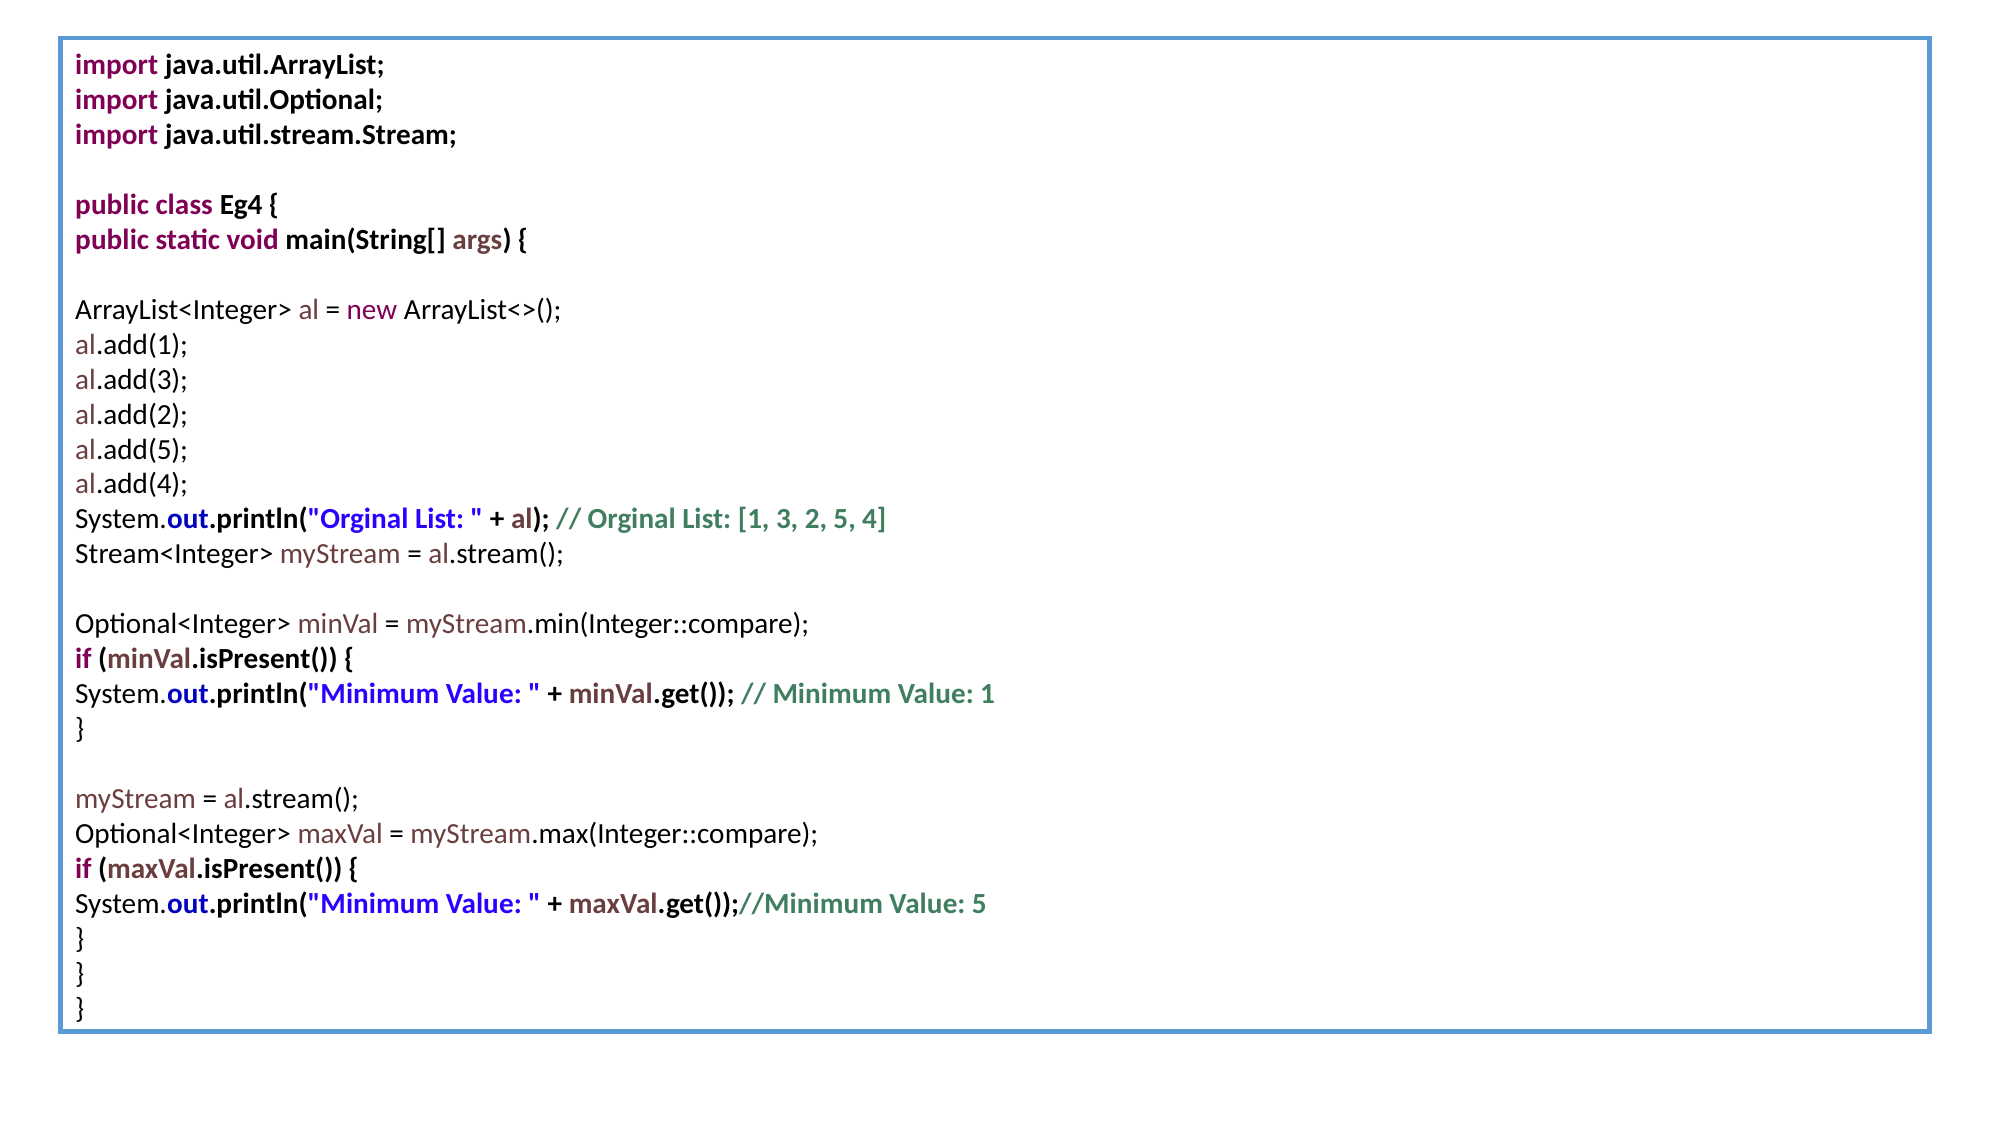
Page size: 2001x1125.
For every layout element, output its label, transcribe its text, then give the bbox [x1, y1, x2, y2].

text_box import java.util.ArrayList; import java.util.Optional; import java.util.stream.Stream; public class Eg4 { public static void main(String[] args) { ArrayList<Integer> al = new ArrayList<>(); al.add(1); al.add(3); al.add(2); al.add(5); al.add(4); System.out.println("Orginal List: " + al); // Orginal List: [1, 3, 2, 5, 4] Stream<Integer> myStream = al.stream(); Optional<Integer> minVal = myStream.min(Integer::compare); if (minVal.isPresent()) { System.out.println("Minimum Value: " + minVal.get()); // Minimum Value: 1 } myStream = al.stream(); Optional<Integer> maxVal = myStream.max(Integer::compare); if (maxVal.isPresent()) { System.out.println("Minimum Value: " + maxVal.get());//Minimum Value: 5 } } } [59, 37, 1931, 1033]
